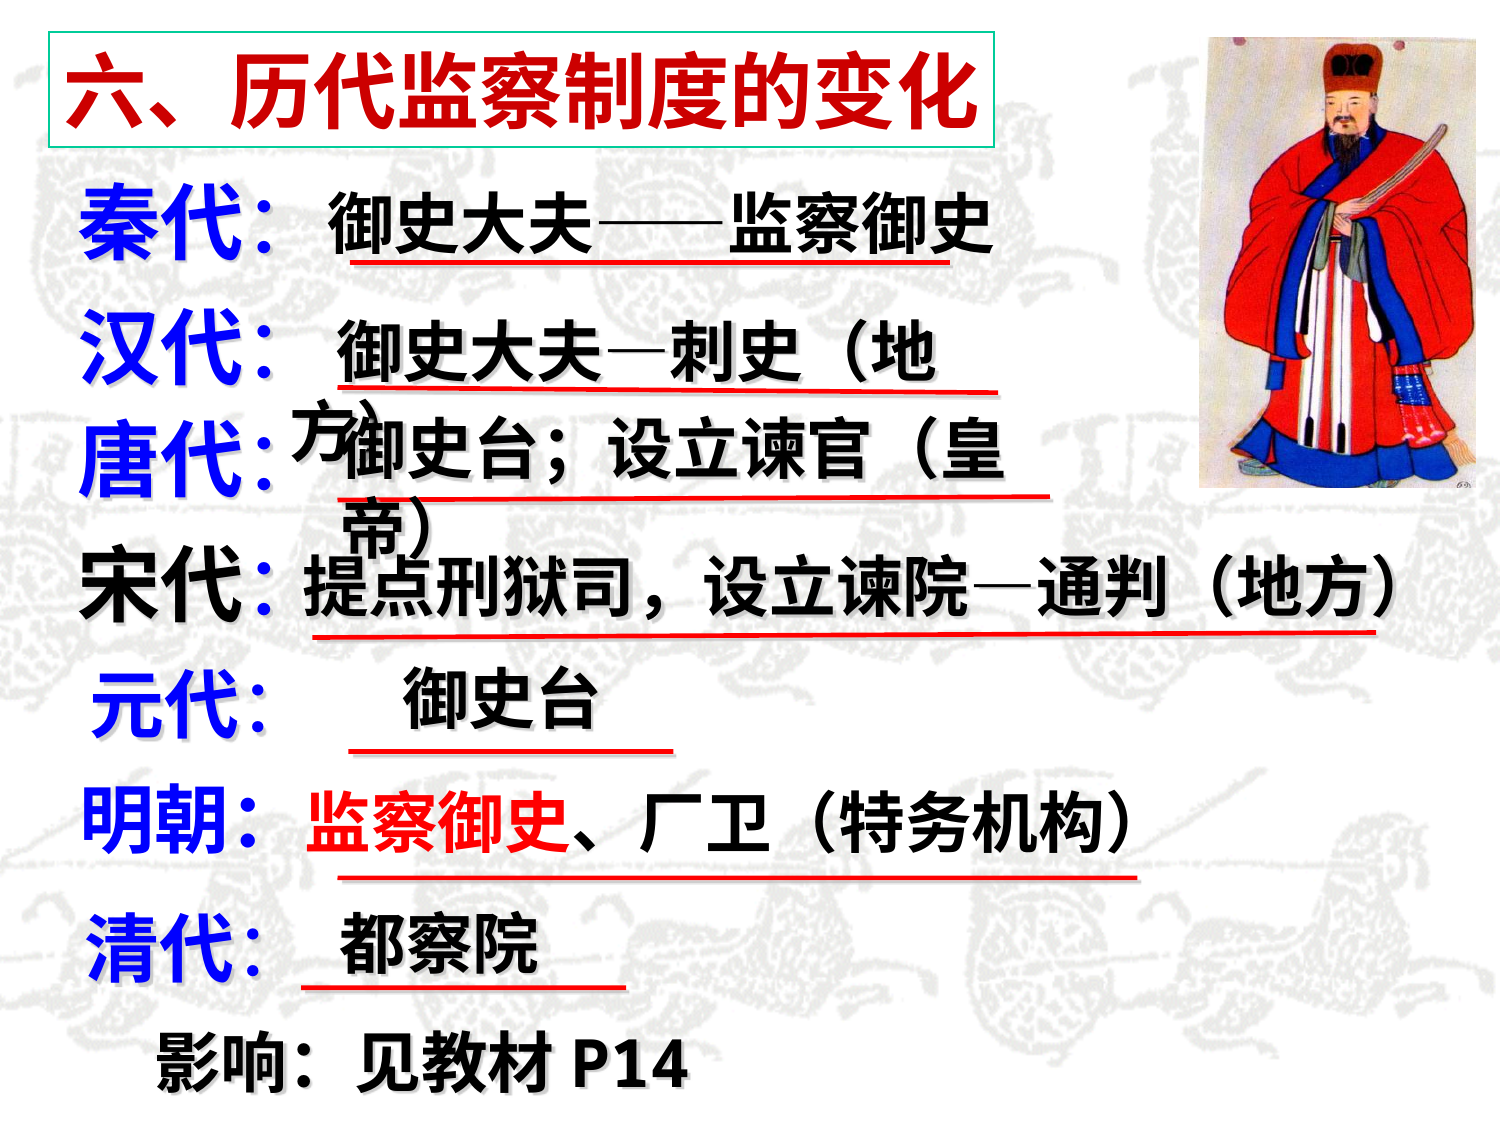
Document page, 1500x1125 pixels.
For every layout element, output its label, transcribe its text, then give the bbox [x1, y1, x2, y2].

text_box 都察院 [324, 894, 700, 990]
text_box 唐代： [62, 399, 324, 515]
text_box 清代： [70, 893, 446, 999]
text_box 御史台；设立谏官（皇帝） [324, 399, 1152, 537]
text_box 明朝：监察御史、厂卫（特务机构） [64, 765, 1500, 871]
text_box 宋代： [62, 525, 438, 640]
text_box 元代： [74, 649, 450, 755]
text_box 六、历代监察制度的变化 [48, 32, 995, 147]
picture [0, 1, 1500, 1125]
text_box 御史大夫—刺史（地方） [275, 302, 1050, 477]
text_box 提点刑狱司，设立谏院—通判（地方） [287, 537, 1476, 633]
text_box 御史大夫——监察御史 [312, 174, 1105, 270]
text_box 影响：见教材P14 [139, 1013, 904, 1109]
text_box 御史台 [387, 649, 763, 745]
text_box 秦代： [62, 162, 438, 278]
text_box 汉代： [62, 287, 438, 399]
